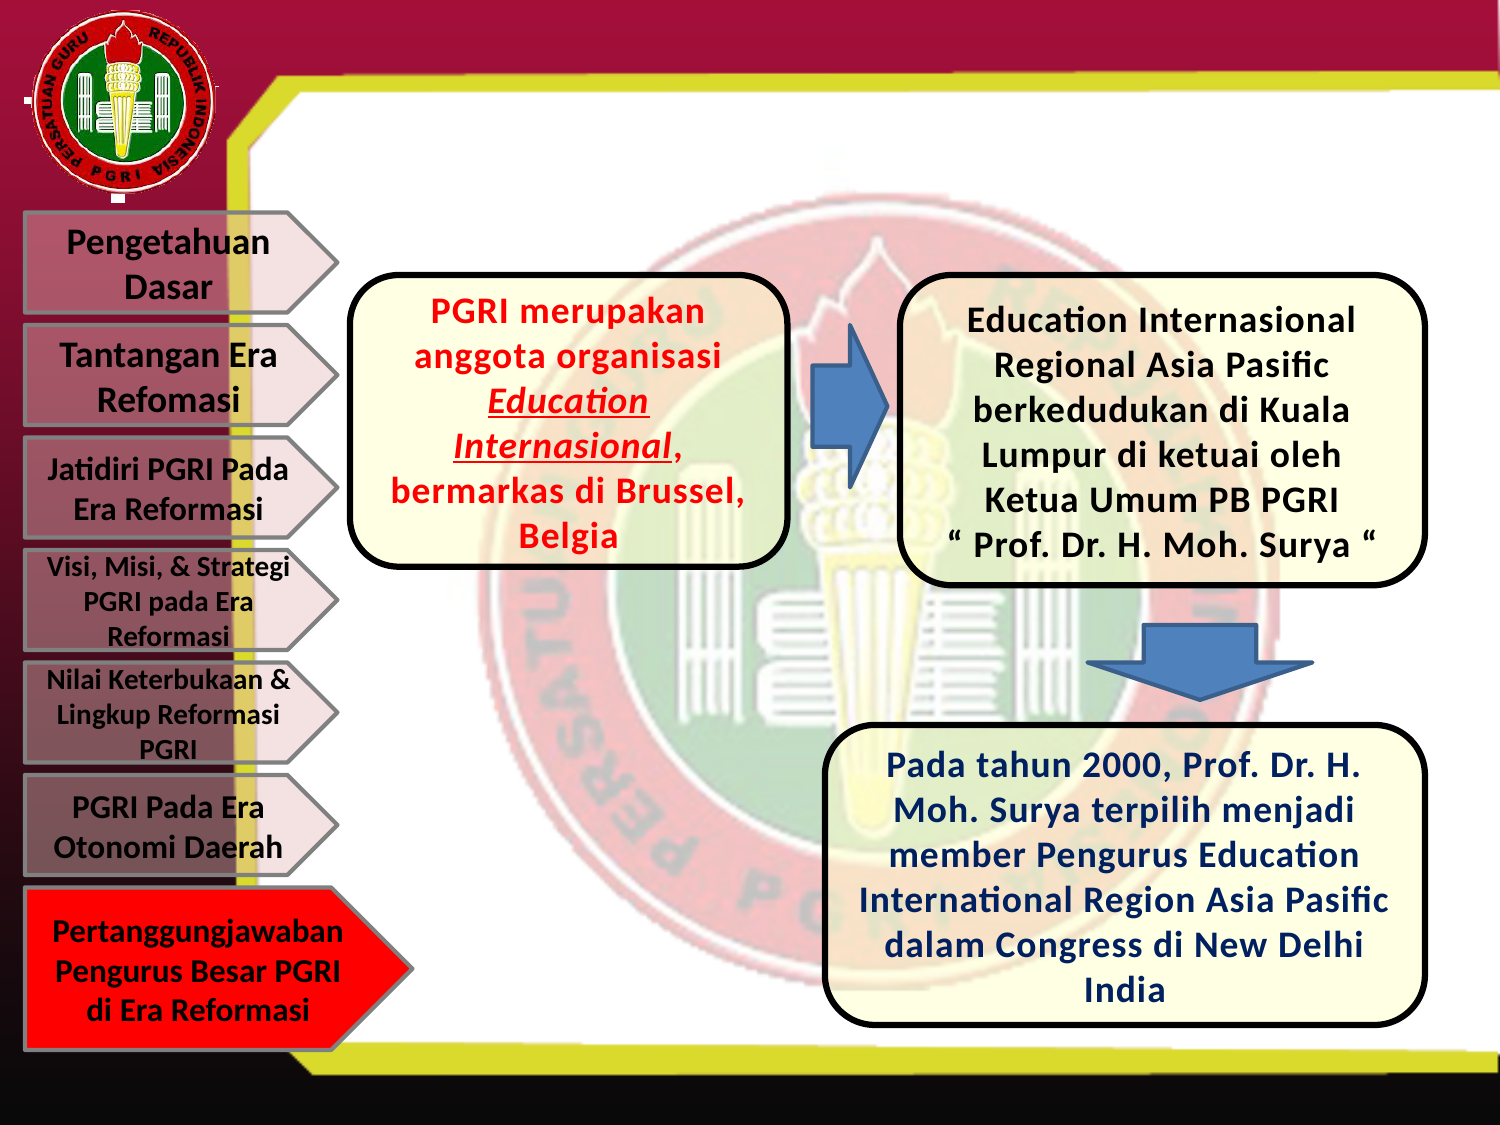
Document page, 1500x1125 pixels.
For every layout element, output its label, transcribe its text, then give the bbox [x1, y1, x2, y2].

text_box Visi, Misi, & Strategi PGRI pada Era Reformasi [22, 547, 340, 653]
text_box Pertanggungjawaban Pengurus Besar PGRI di Era Reformasi [22, 885, 415, 1053]
picture [0, 0, 1500, 1125]
text_box Nilai Keterbukaan & Lingkup Reformasi PGRI [22, 660, 340, 765]
text_box Tantangan Era Refomasi [22, 322, 340, 428]
text_box Education Internasional Regional Asia Pasific berkedudukan di Kuala Lumpur di ketuai oleh Ketua Umum PB PGRI “ Prof. Dr. H. Moh. Surya “ [897, 272, 1428, 588]
text_box Jatidiri PGRI Pada Era Reformasi [22, 435, 340, 540]
text_box PGRI merupakan anggota organisasi Education Internasional, bermarkas di Brussel, Belgia [347, 272, 790, 569]
text_box Pada tahun 2000, Prof. Dr. H. Moh. Surya terpilih menjadi member Pengurus Education International Region Asia Pasific dalam Congress di New Delhi India [822, 722, 1428, 1028]
text_box Pengetahuan Dasar [22, 210, 340, 315]
text_box [1085, 622, 1315, 702]
text_box PGRI Pada Era Otonomi Daerah [22, 772, 340, 878]
text_box [810, 322, 890, 490]
